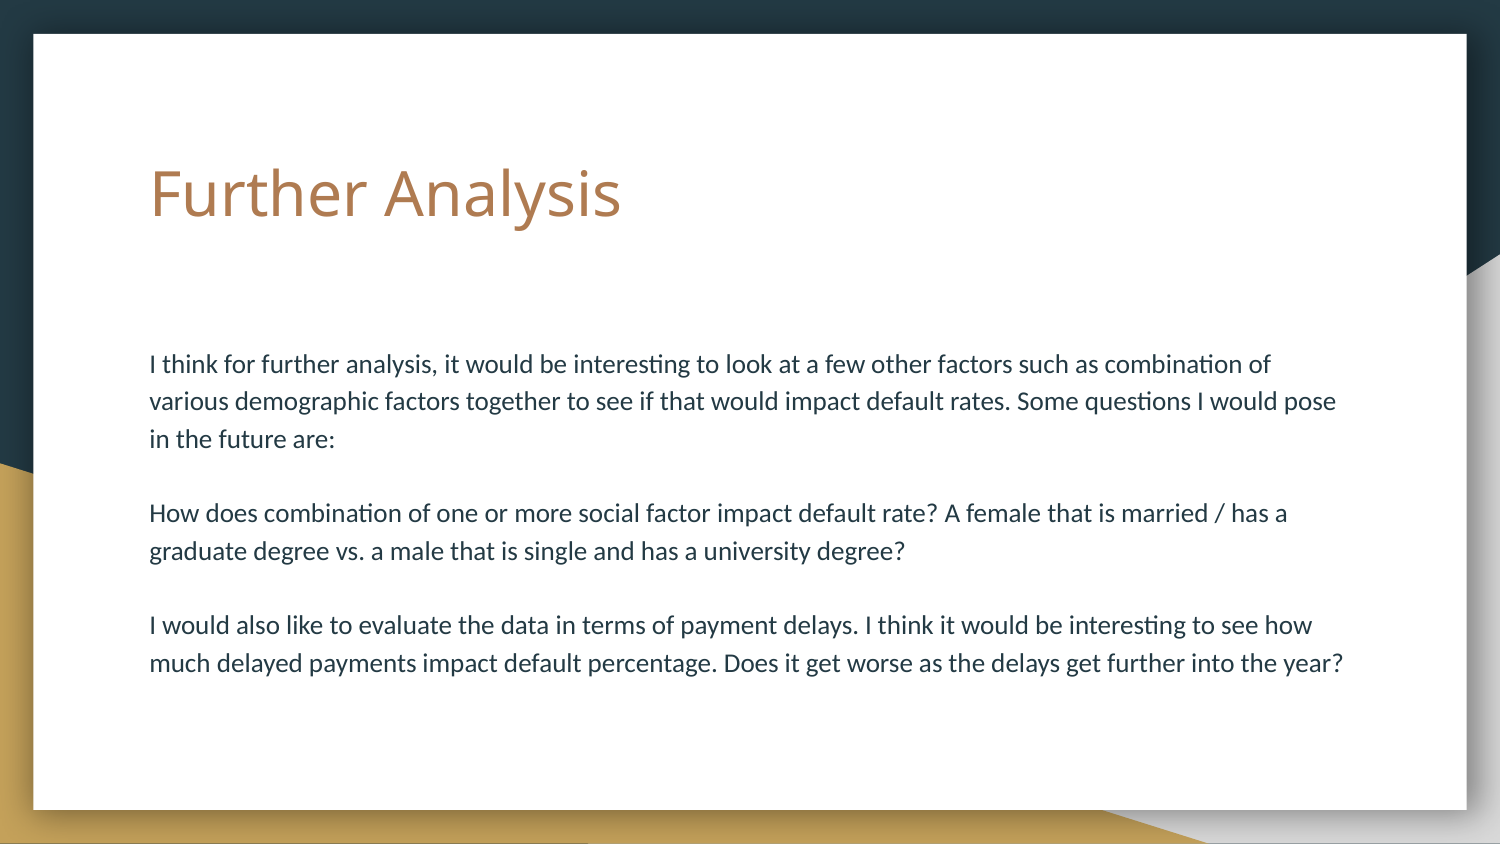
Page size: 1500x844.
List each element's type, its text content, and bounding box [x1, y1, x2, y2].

list I think for further analysis, it would be interesting to look at a few other factors such as combination of various demographic factors together to see if that would impact default rates. Some questions I would pose in the future are: How does combination of one or more social factor impact default rate? A female that is married / has a graduate degree vs. a male that is single and has a university degree? I would also like to evaluate the data in terms of payment delays. I think it would be interesting to see how much delayed payments impact default percentage. Does it get worse as the delays get further into the year? [134, 326, 1366, 729]
title Further Analysis [134, 138, 1366, 296]
